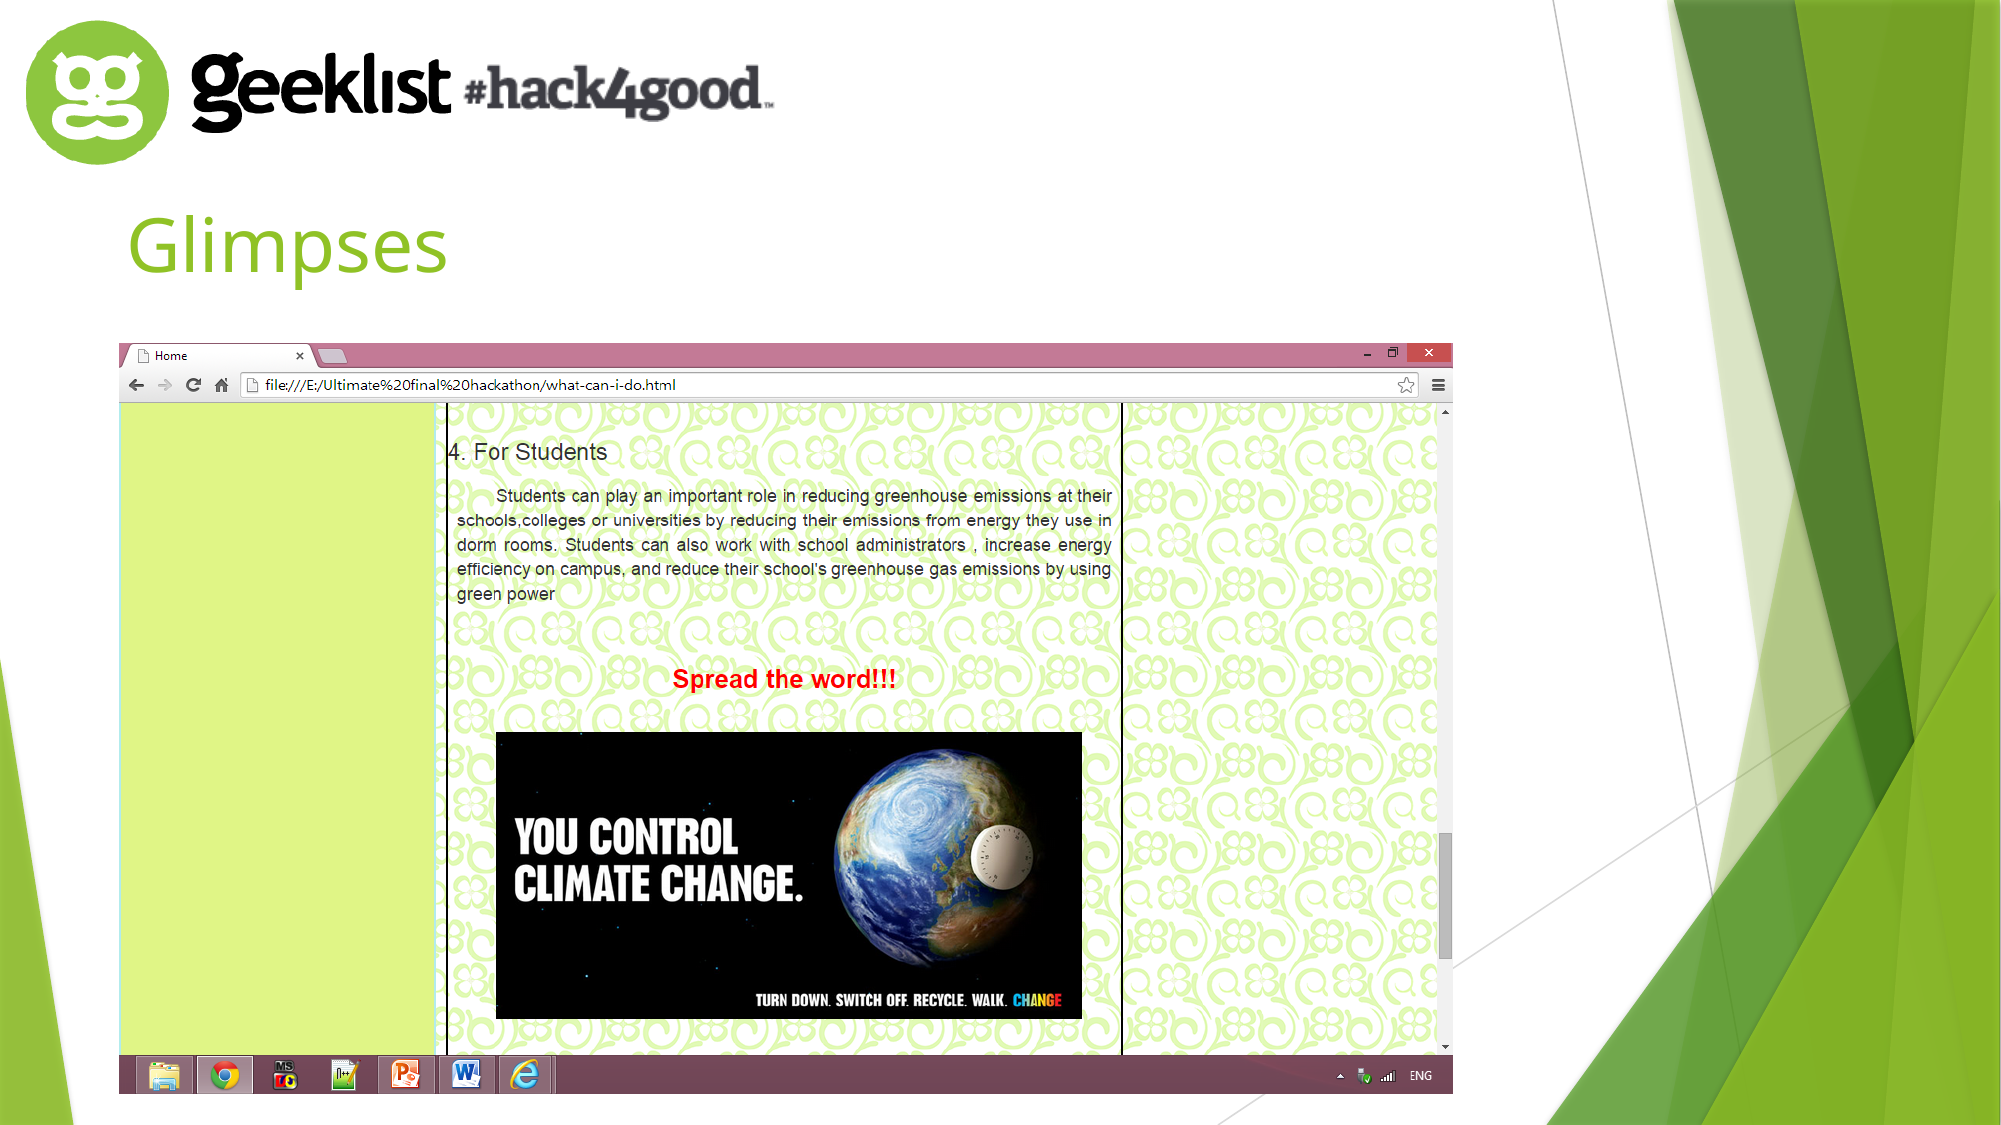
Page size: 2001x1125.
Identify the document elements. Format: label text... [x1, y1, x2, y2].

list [118, 343, 1454, 1095]
picture [2, 20, 788, 186]
title Glimpses [111, 190, 1522, 340]
